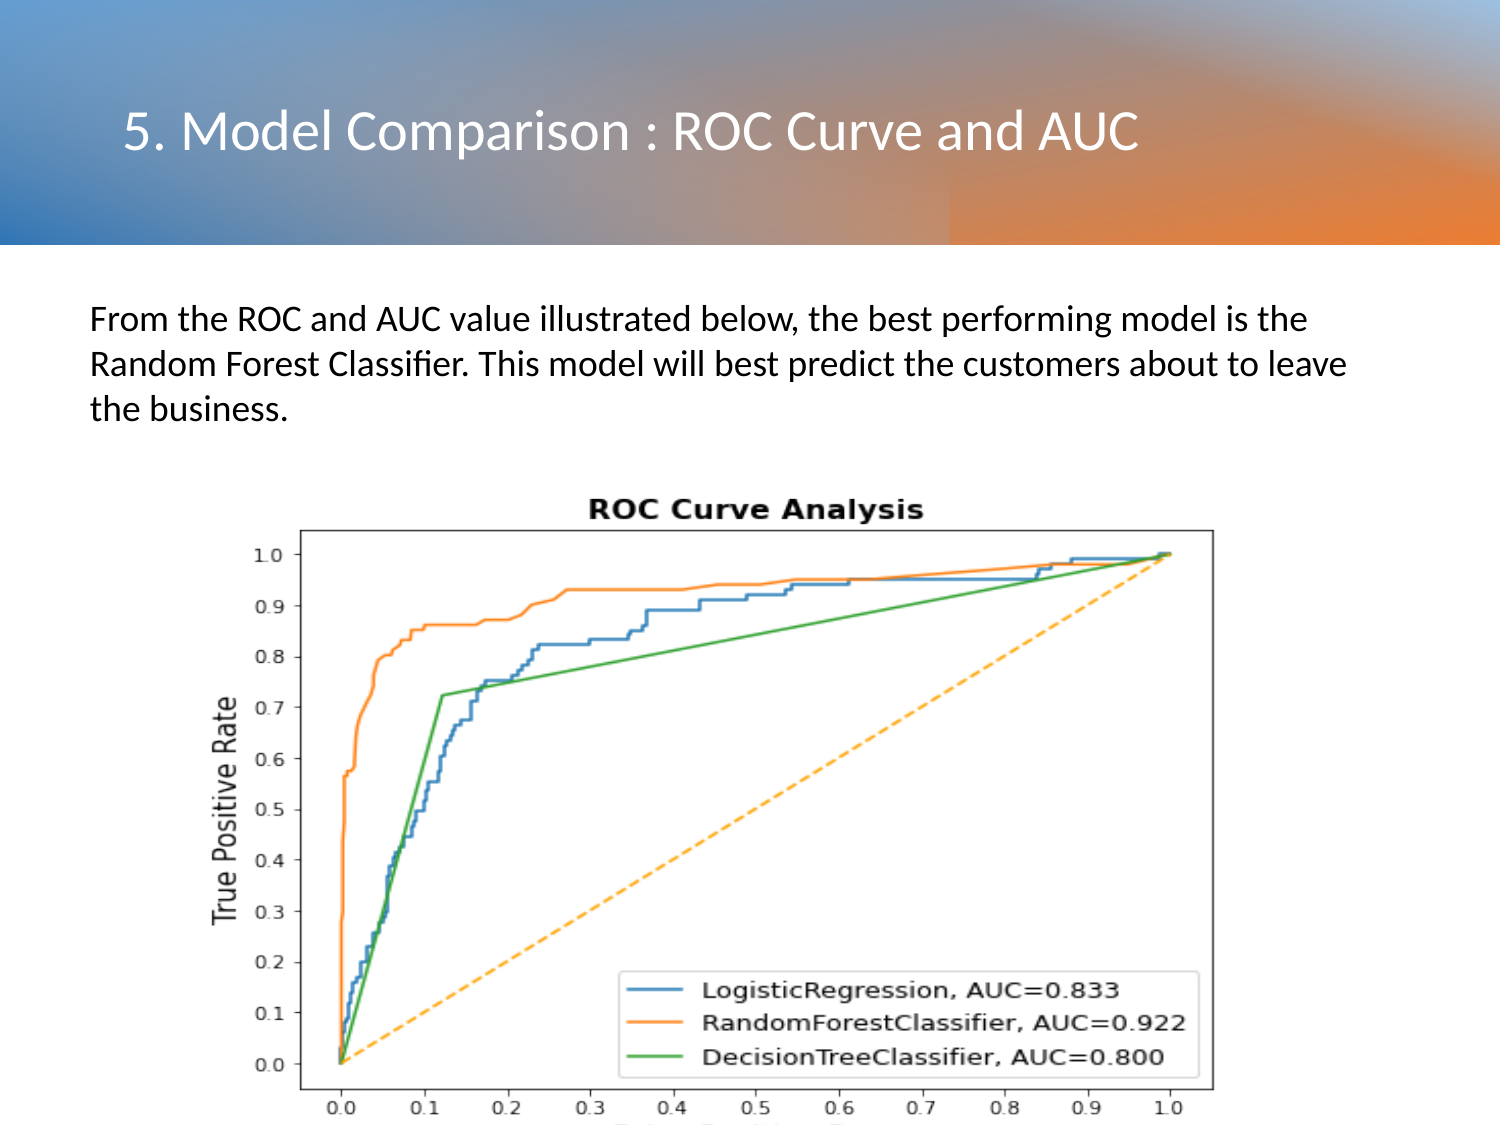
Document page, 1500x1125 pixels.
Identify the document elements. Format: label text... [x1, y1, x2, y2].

text_box From the ROC and AUC value illustrated below, the best performing model is the Random Forest Classifier. This model will best predict the customers about to leave the business. [74, 286, 1397, 437]
picture [199, 487, 1226, 1125]
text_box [0, 0, 1500, 245]
